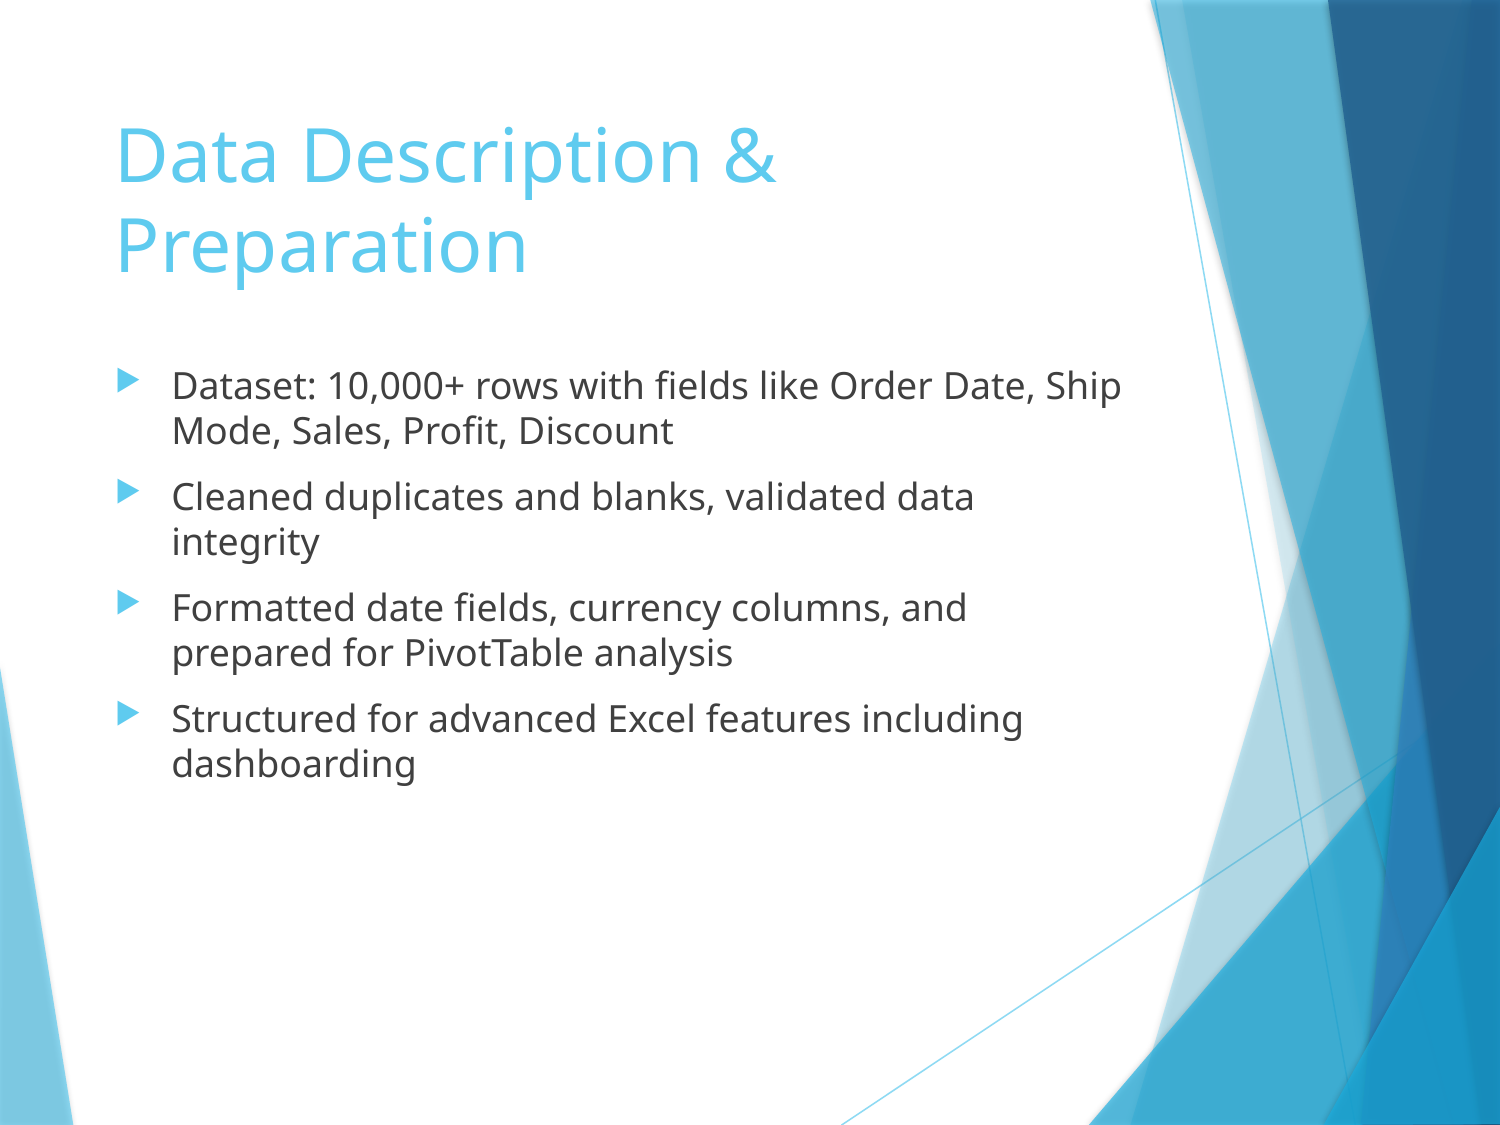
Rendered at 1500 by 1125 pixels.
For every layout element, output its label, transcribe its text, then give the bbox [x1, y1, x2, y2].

list Dataset: 10,000+ rows with fields like Order Date, Ship Mode, Sales, Profit, Discount Cleaned duplicates and blanks, validated data integrity Formatted date fields, currency columns, and prepared for PivotTable analysis Structured for advanced Excel features including dashboarding [99, 354, 1142, 992]
title Data Description & Preparation [99, 99, 1142, 317]
